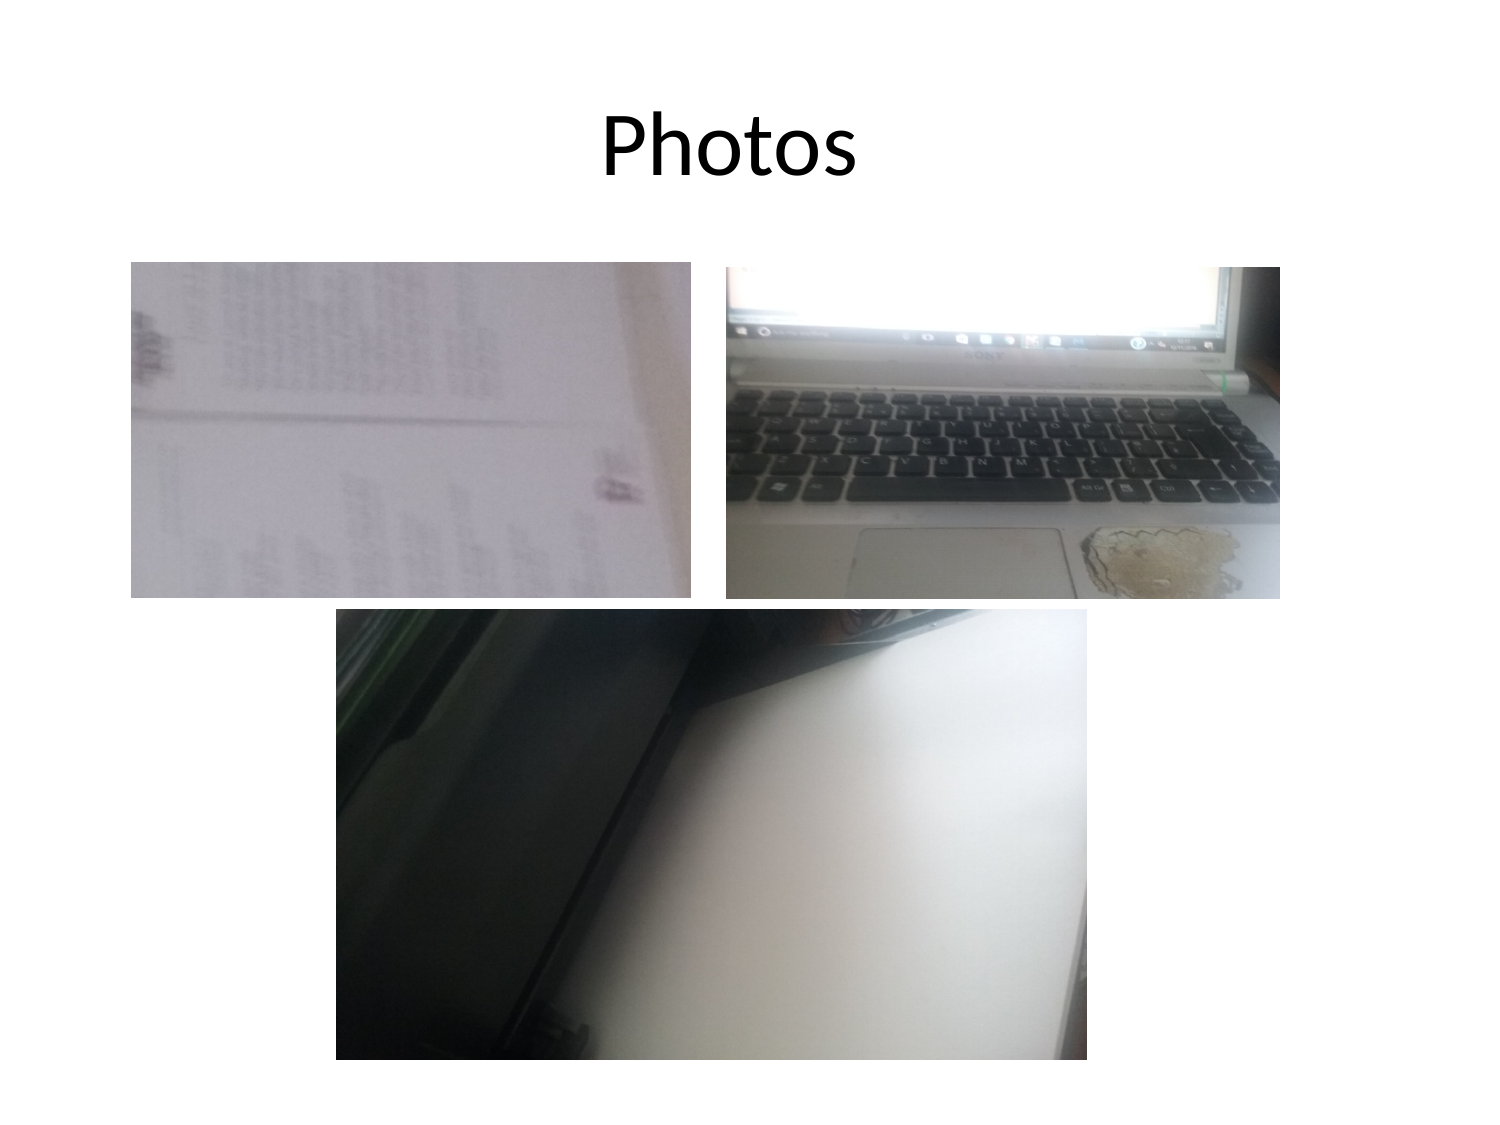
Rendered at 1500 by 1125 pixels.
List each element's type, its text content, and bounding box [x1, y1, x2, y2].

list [131, 262, 691, 599]
title Photos [75, 45, 1425, 233]
picture [726, 266, 1280, 600]
picture [336, 609, 1087, 1060]
